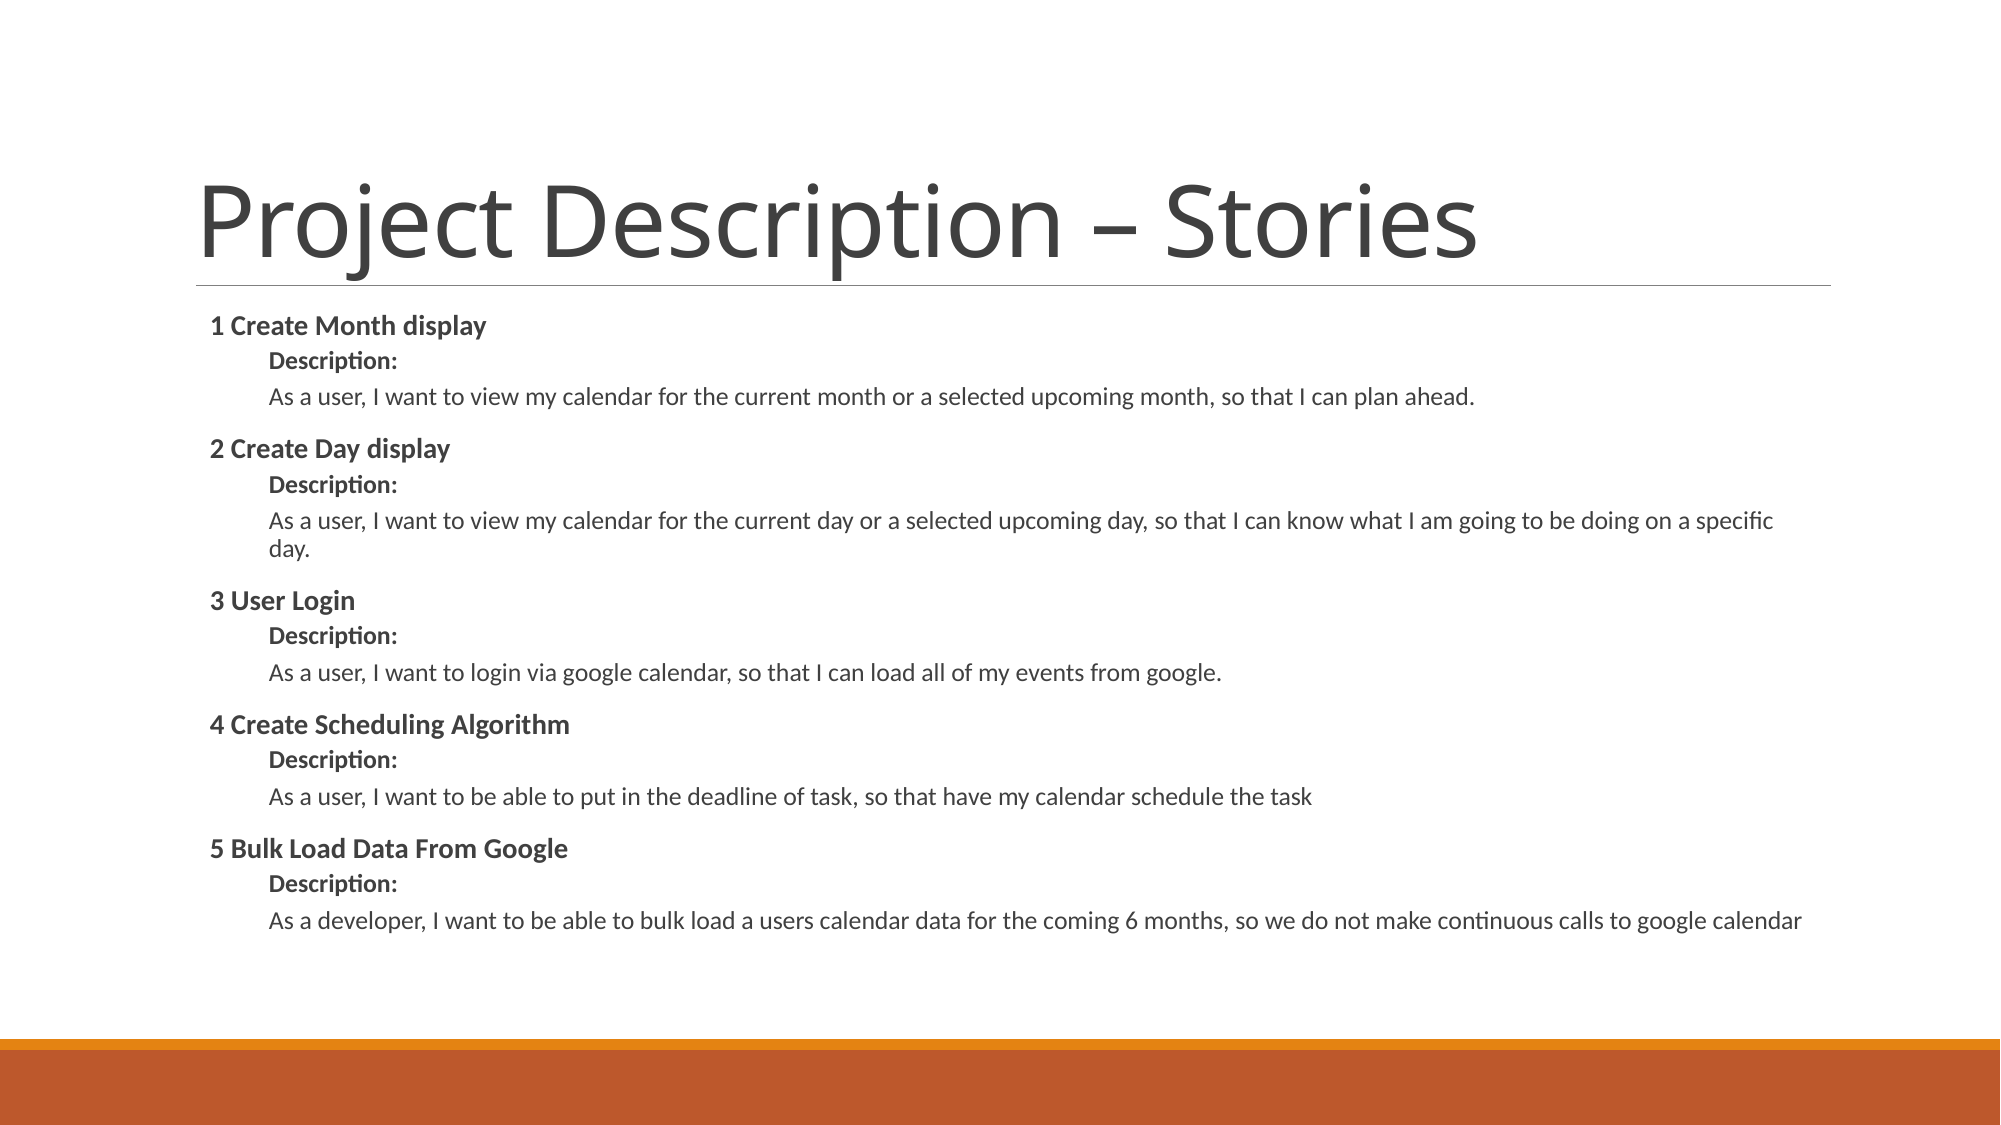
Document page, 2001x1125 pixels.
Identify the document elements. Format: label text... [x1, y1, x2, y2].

title Project Description – Stories [180, 47, 1830, 285]
list 1 Create Month display Description: As a user, I want to view my calendar for the current month or a selected upcoming month, so that I can plan ahead. 2 Create Day display Description: As a user, I want to view my calendar for the current day or a selected upcoming day, so that I can know what I am going to be doing on a specific day. 3 User Login Description: As a user, I want to login via google calendar, so that I can load all of my events from google. 4 Create Scheduling Algorithm Description: As a user, I want to be able to put in the deadline of task, so that have my calendar schedule the task 5 Bulk Load Data From Google Description: As a developer, I want to be able to bulk load a users calendar data for the coming 6 months, so we do not make continuous calls to google calendar [180, 302, 1830, 963]
